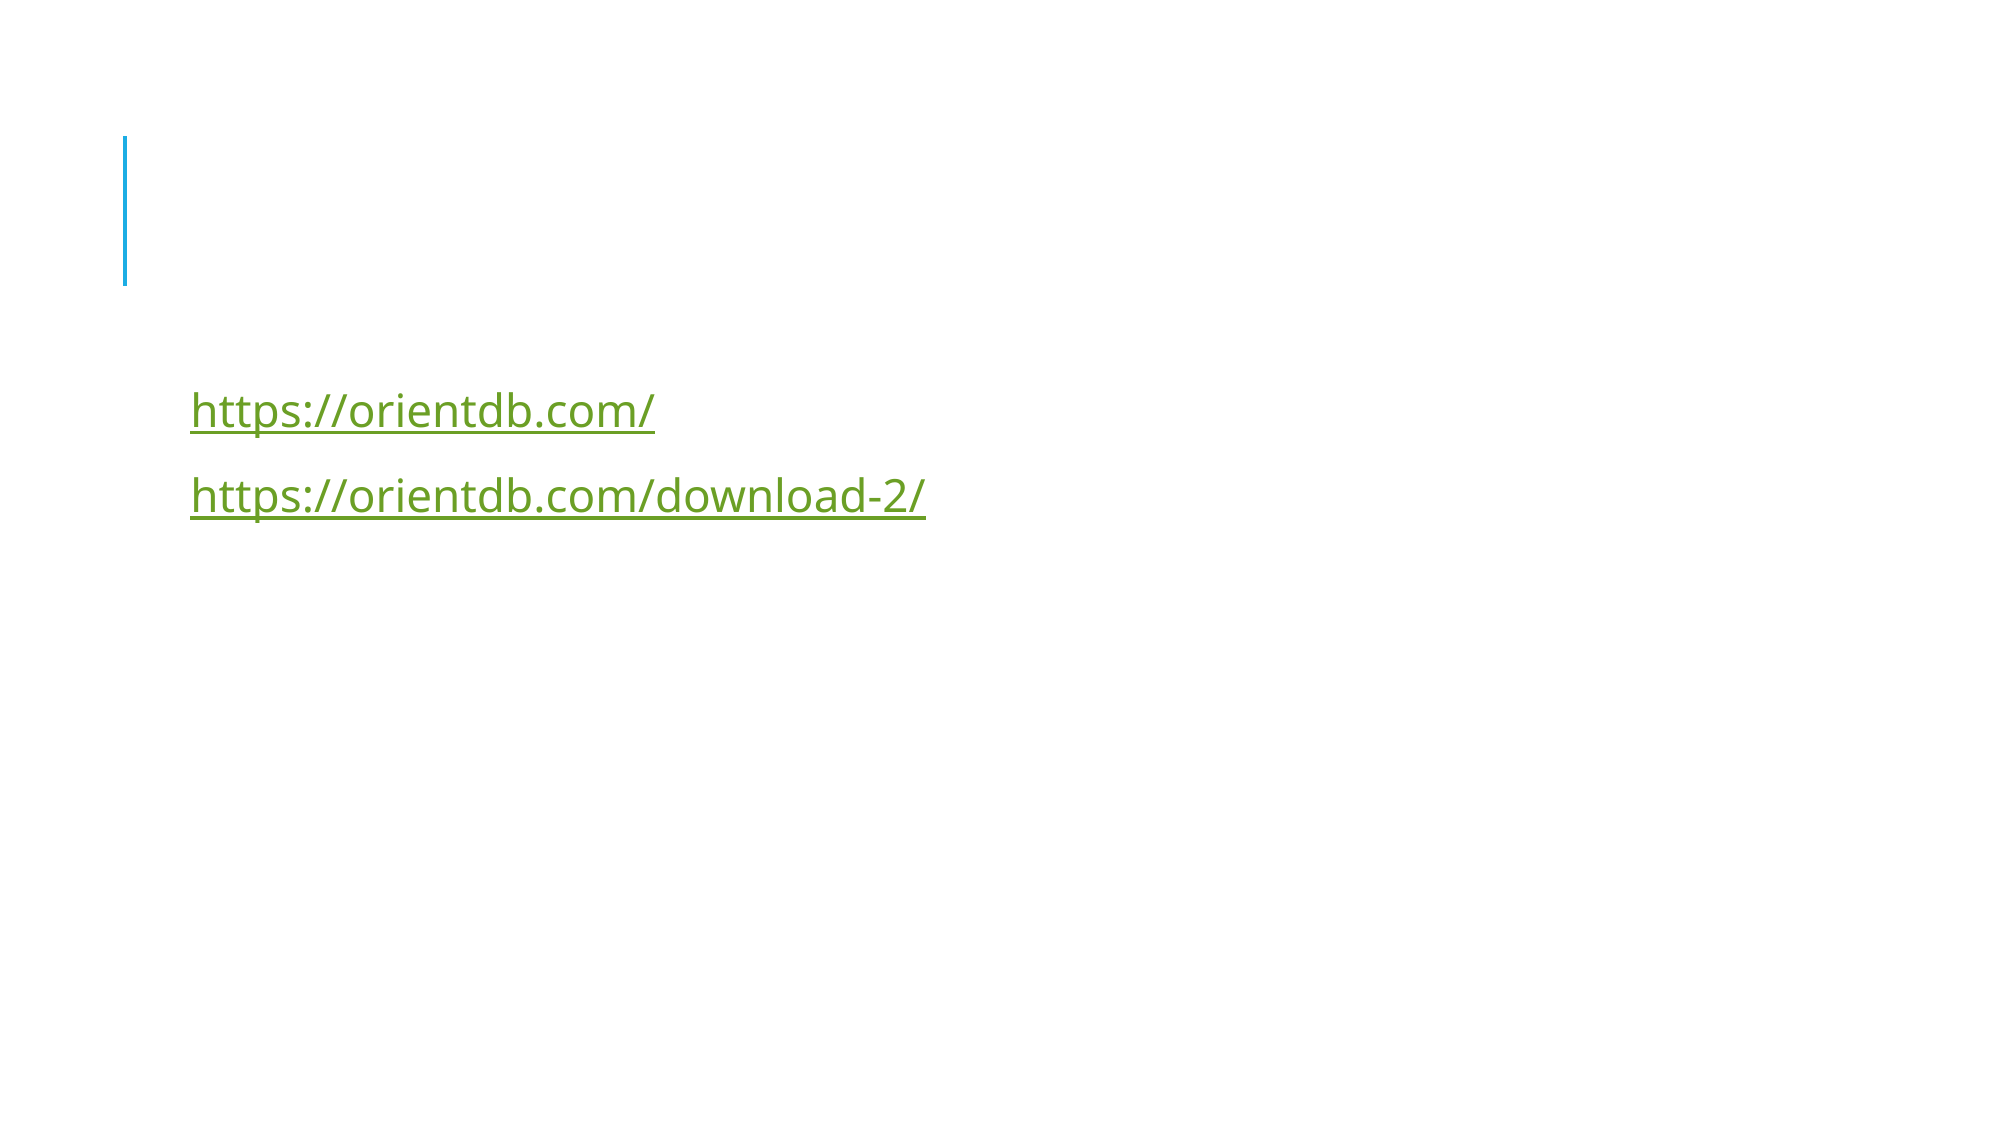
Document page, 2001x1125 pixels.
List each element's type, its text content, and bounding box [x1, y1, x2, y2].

list https://orientdb.com/ https://orientdb.com/download-2/ [168, 375, 1763, 1035]
